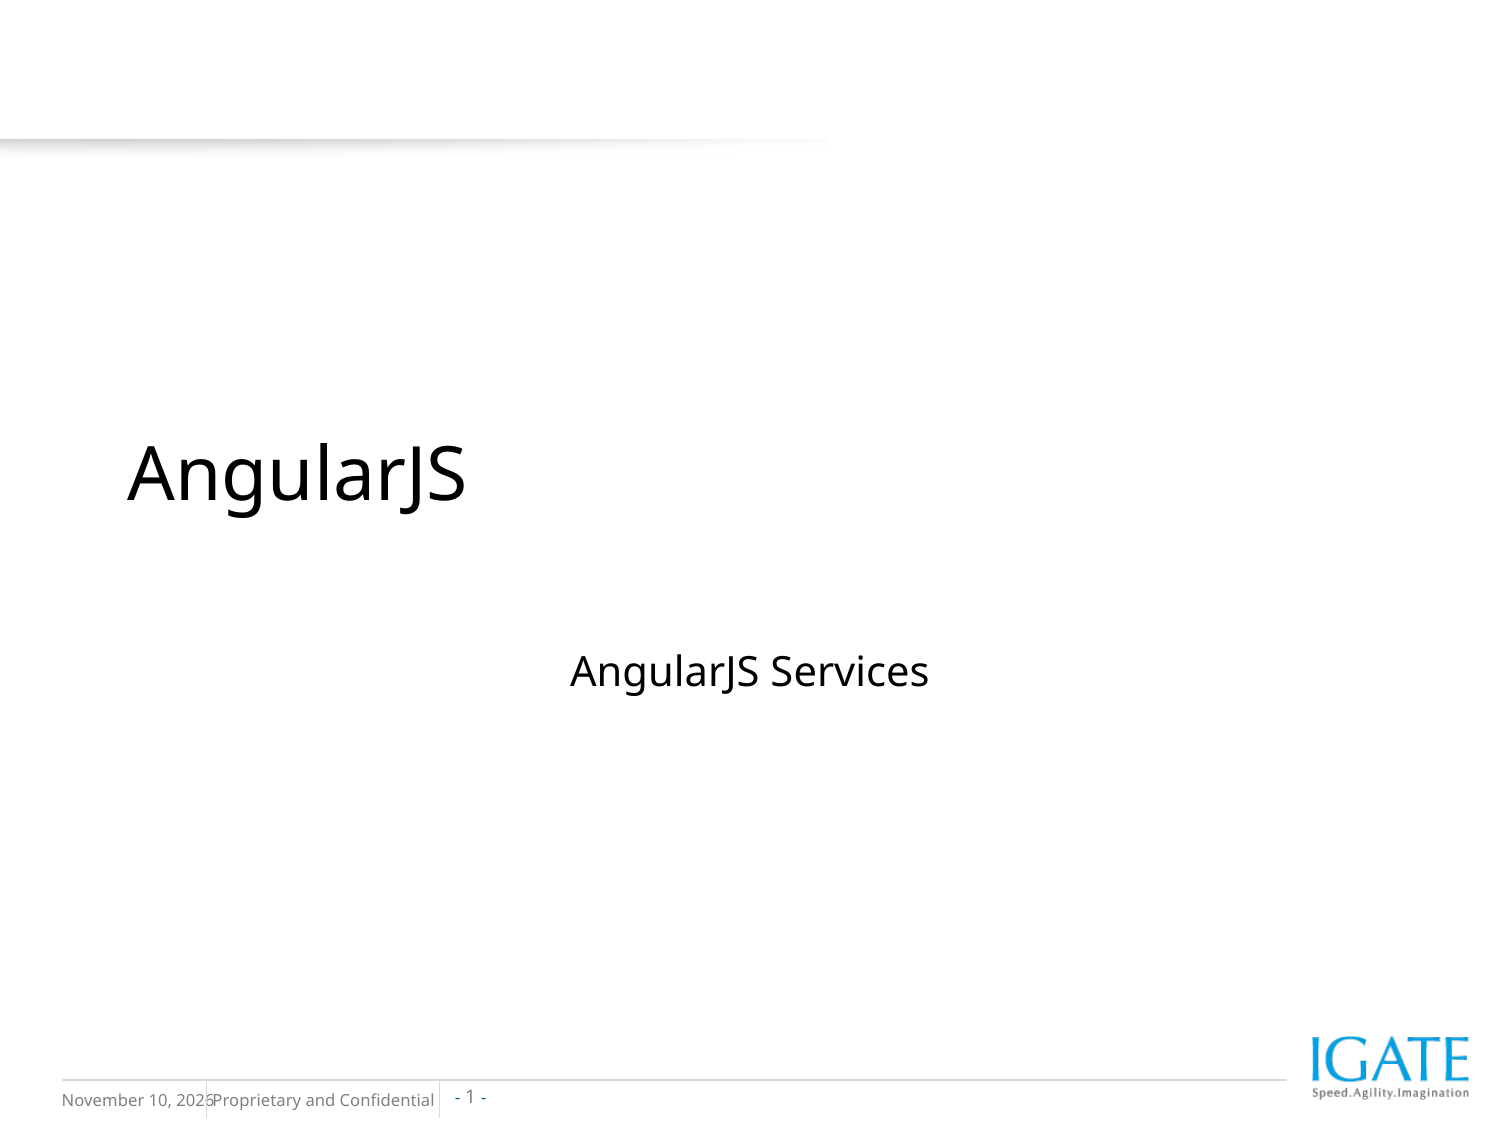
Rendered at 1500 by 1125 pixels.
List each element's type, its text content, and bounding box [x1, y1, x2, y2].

subtitle AngularJS Services [225, 637, 1275, 925]
title AngularJS [112, 349, 1388, 591]
picture [0, 112, 919, 174]
picture [1304, 1028, 1475, 1105]
